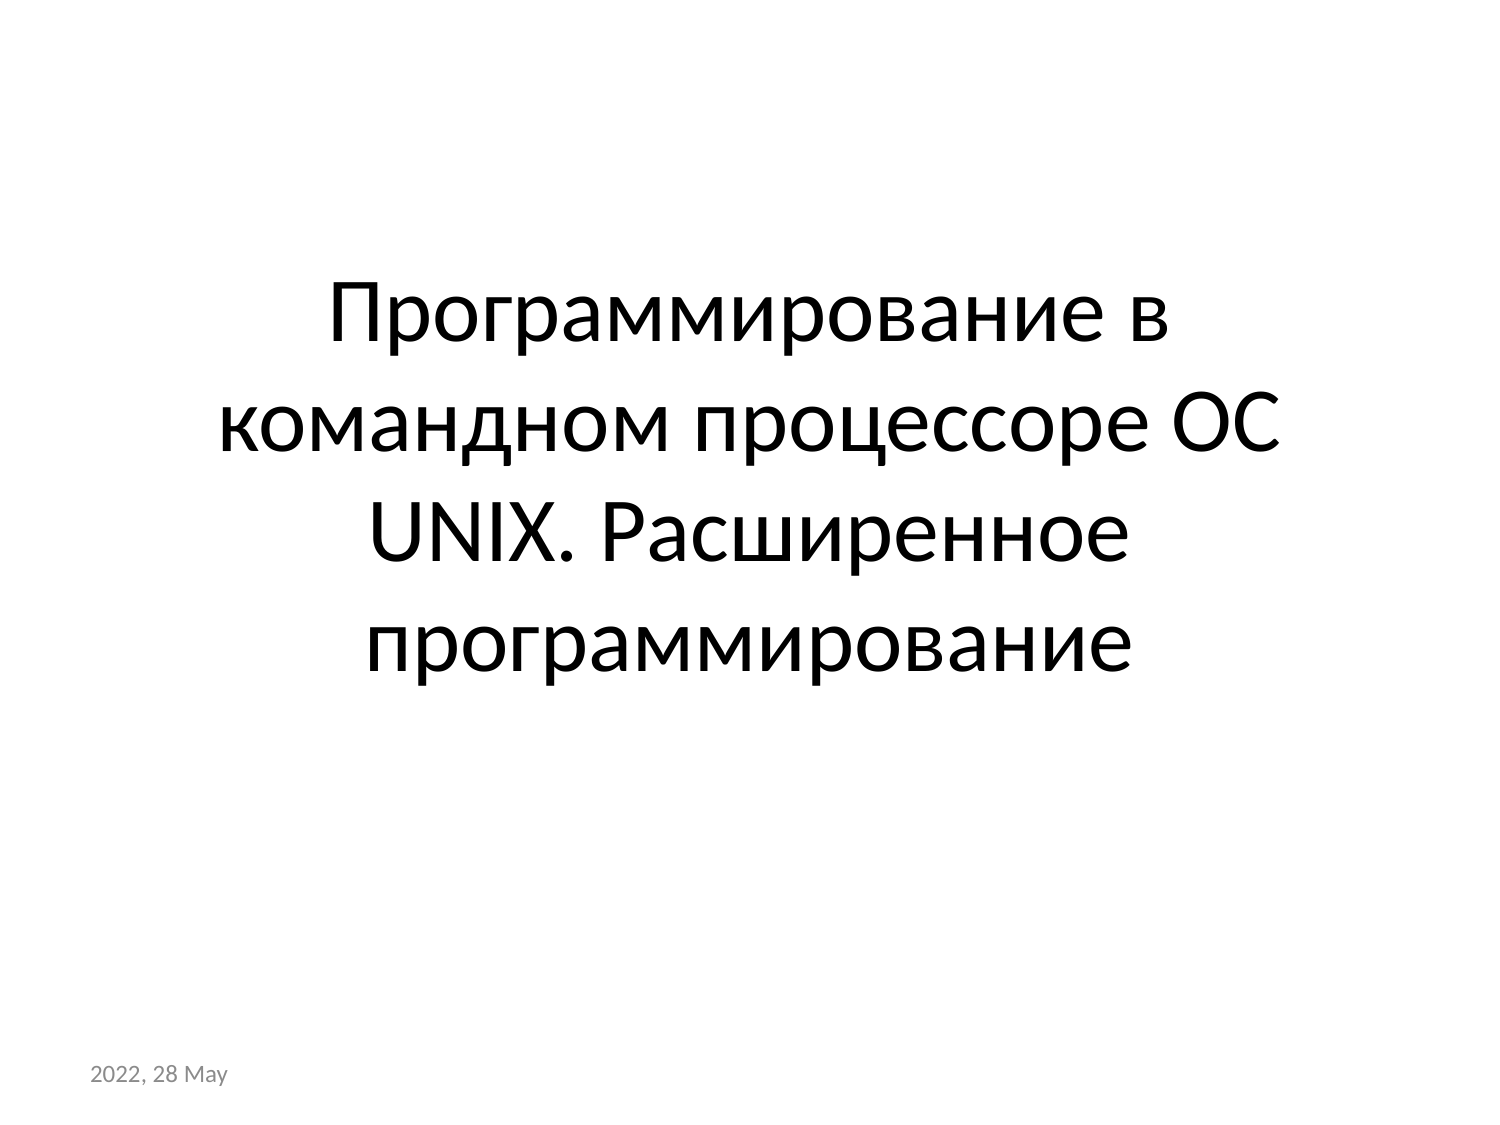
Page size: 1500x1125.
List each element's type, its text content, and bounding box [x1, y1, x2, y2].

title Программирование в командном процессоре ОС UNIX. Расширенное программирование [112, 349, 1388, 591]
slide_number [75, 1042, 425, 1103]
subtitle [225, 637, 1275, 925]
